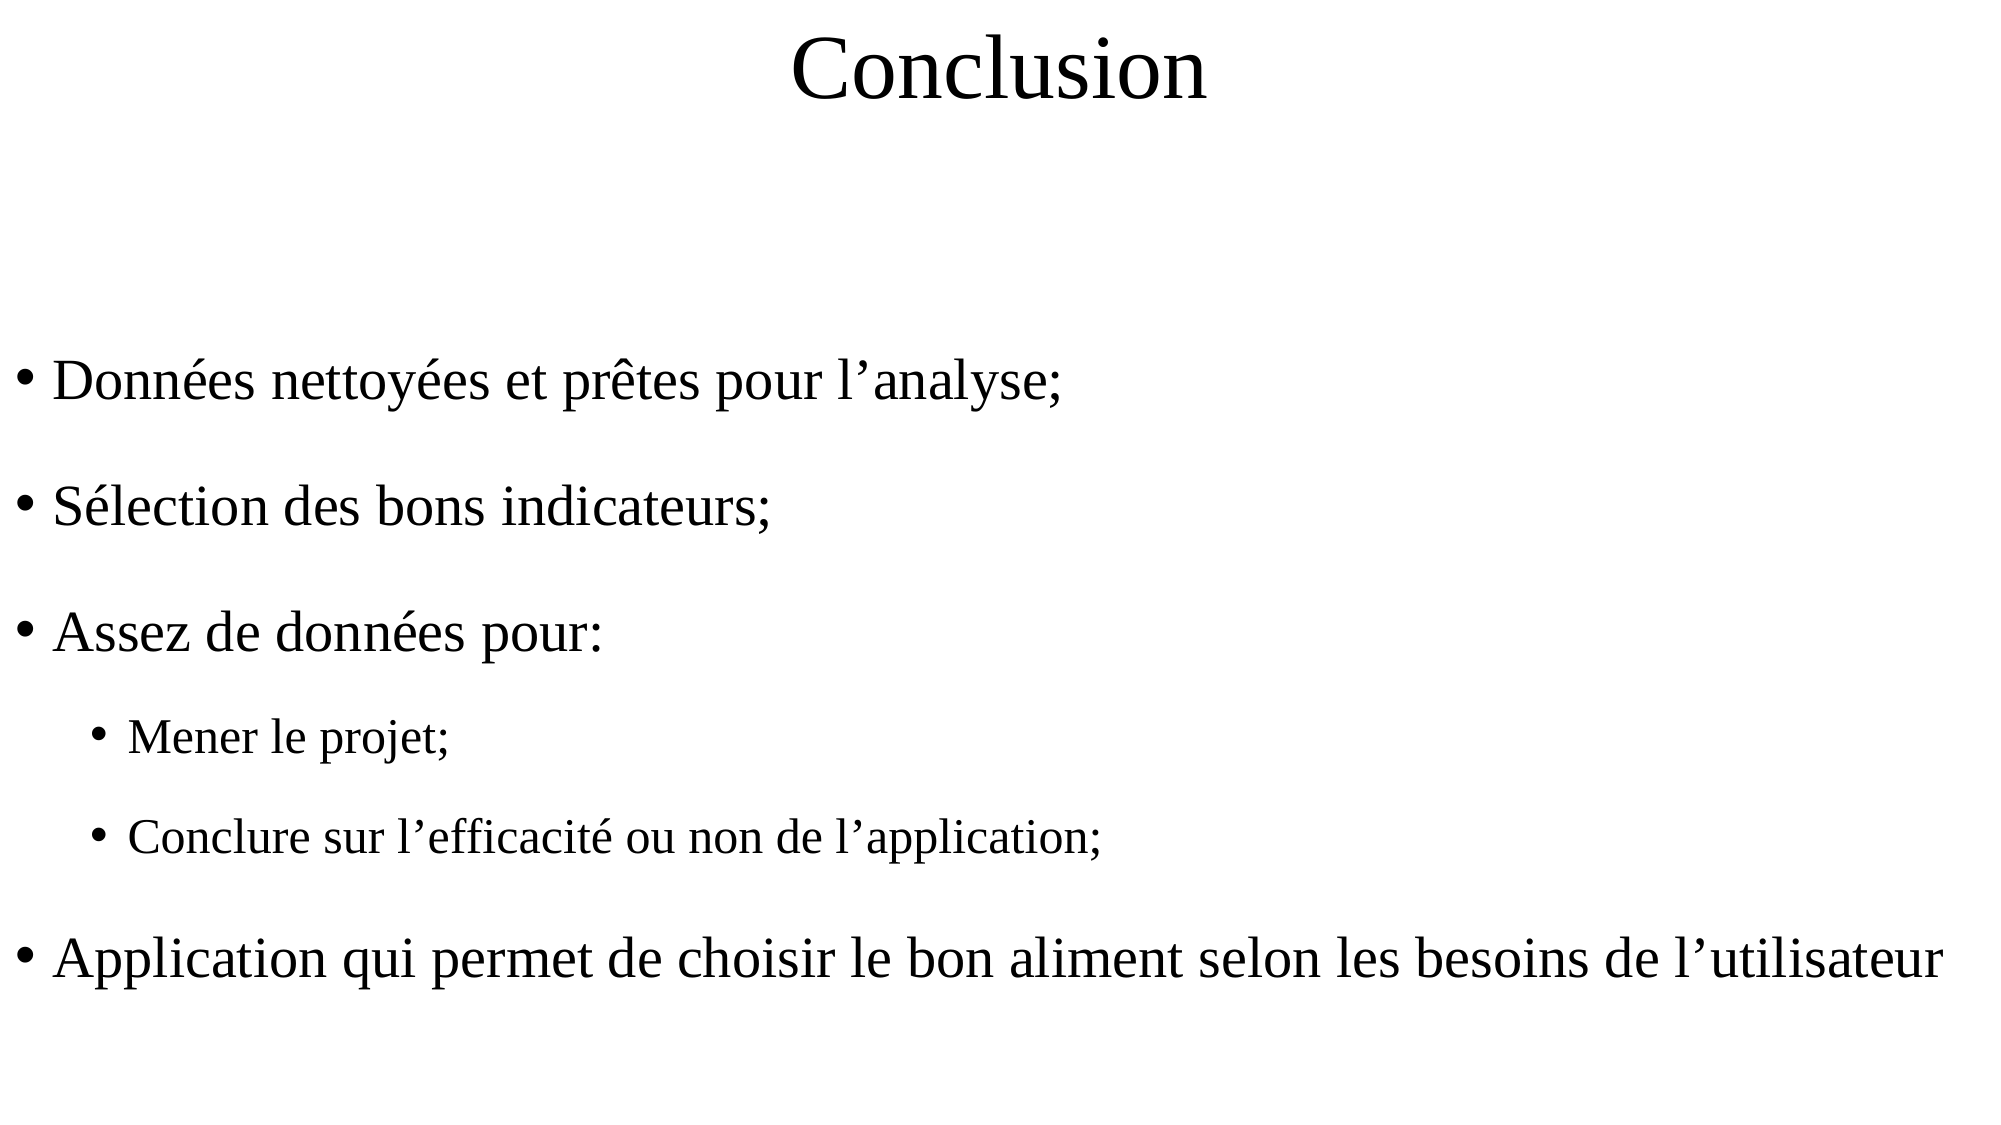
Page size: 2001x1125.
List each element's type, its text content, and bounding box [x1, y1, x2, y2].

list Données nettoyées et prêtes pour l’analyse; Sélection des bons indicateurs; Assez de données pour: Mener le projet; Conclure sur l’efficacité ou non de l’application; Application qui permet de choisir le bon aliment selon les besoins de l’utilisateur [0, 299, 2000, 1125]
title Conclusion [0, 0, 2000, 139]
